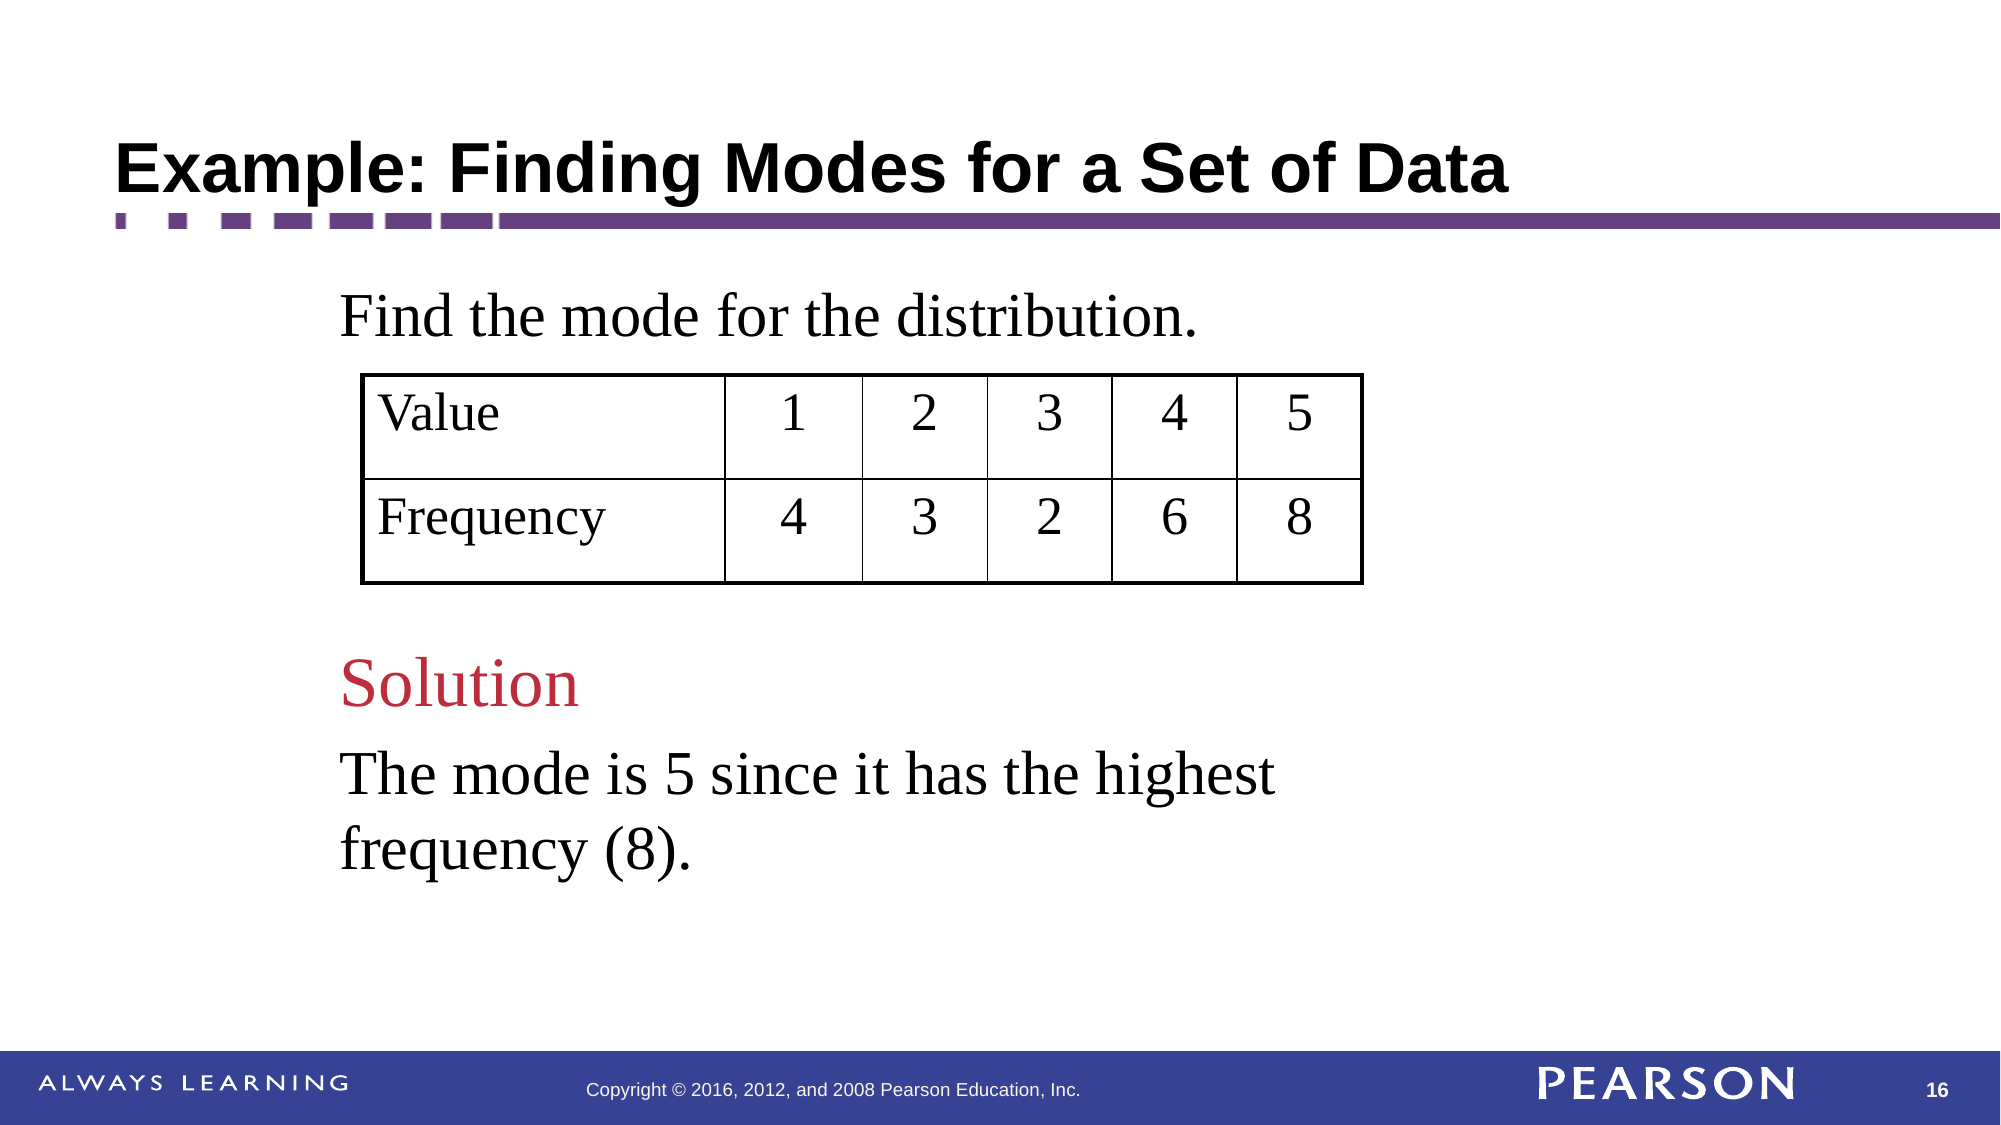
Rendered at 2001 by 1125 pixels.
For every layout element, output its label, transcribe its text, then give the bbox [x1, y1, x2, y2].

table_cell 6 [1113, 480, 1236, 581]
text_box Solution [324, 628, 1100, 724]
table_header 5 [1238, 377, 1360, 478]
picture [80, 213, 2000, 229]
table_cell 3 [863, 480, 987, 581]
table_header 3 [988, 377, 1111, 478]
table_cell Frequency [365, 480, 724, 581]
table_cell 8 [1238, 480, 1360, 581]
table_header 4 [1113, 377, 1236, 478]
table_cell 2 [988, 480, 1111, 581]
table_header Value [365, 377, 724, 478]
table_header 2 [863, 377, 987, 478]
text_box The mode is 5 since it has the highest frequency (8). [324, 724, 1400, 890]
table_header 1 [726, 377, 862, 478]
table_cell 4 [726, 480, 862, 581]
title Example: Finding Modes for a Set of Data [99, 27, 1900, 215]
text_box Find the mode for the distribution. [324, 266, 1475, 357]
